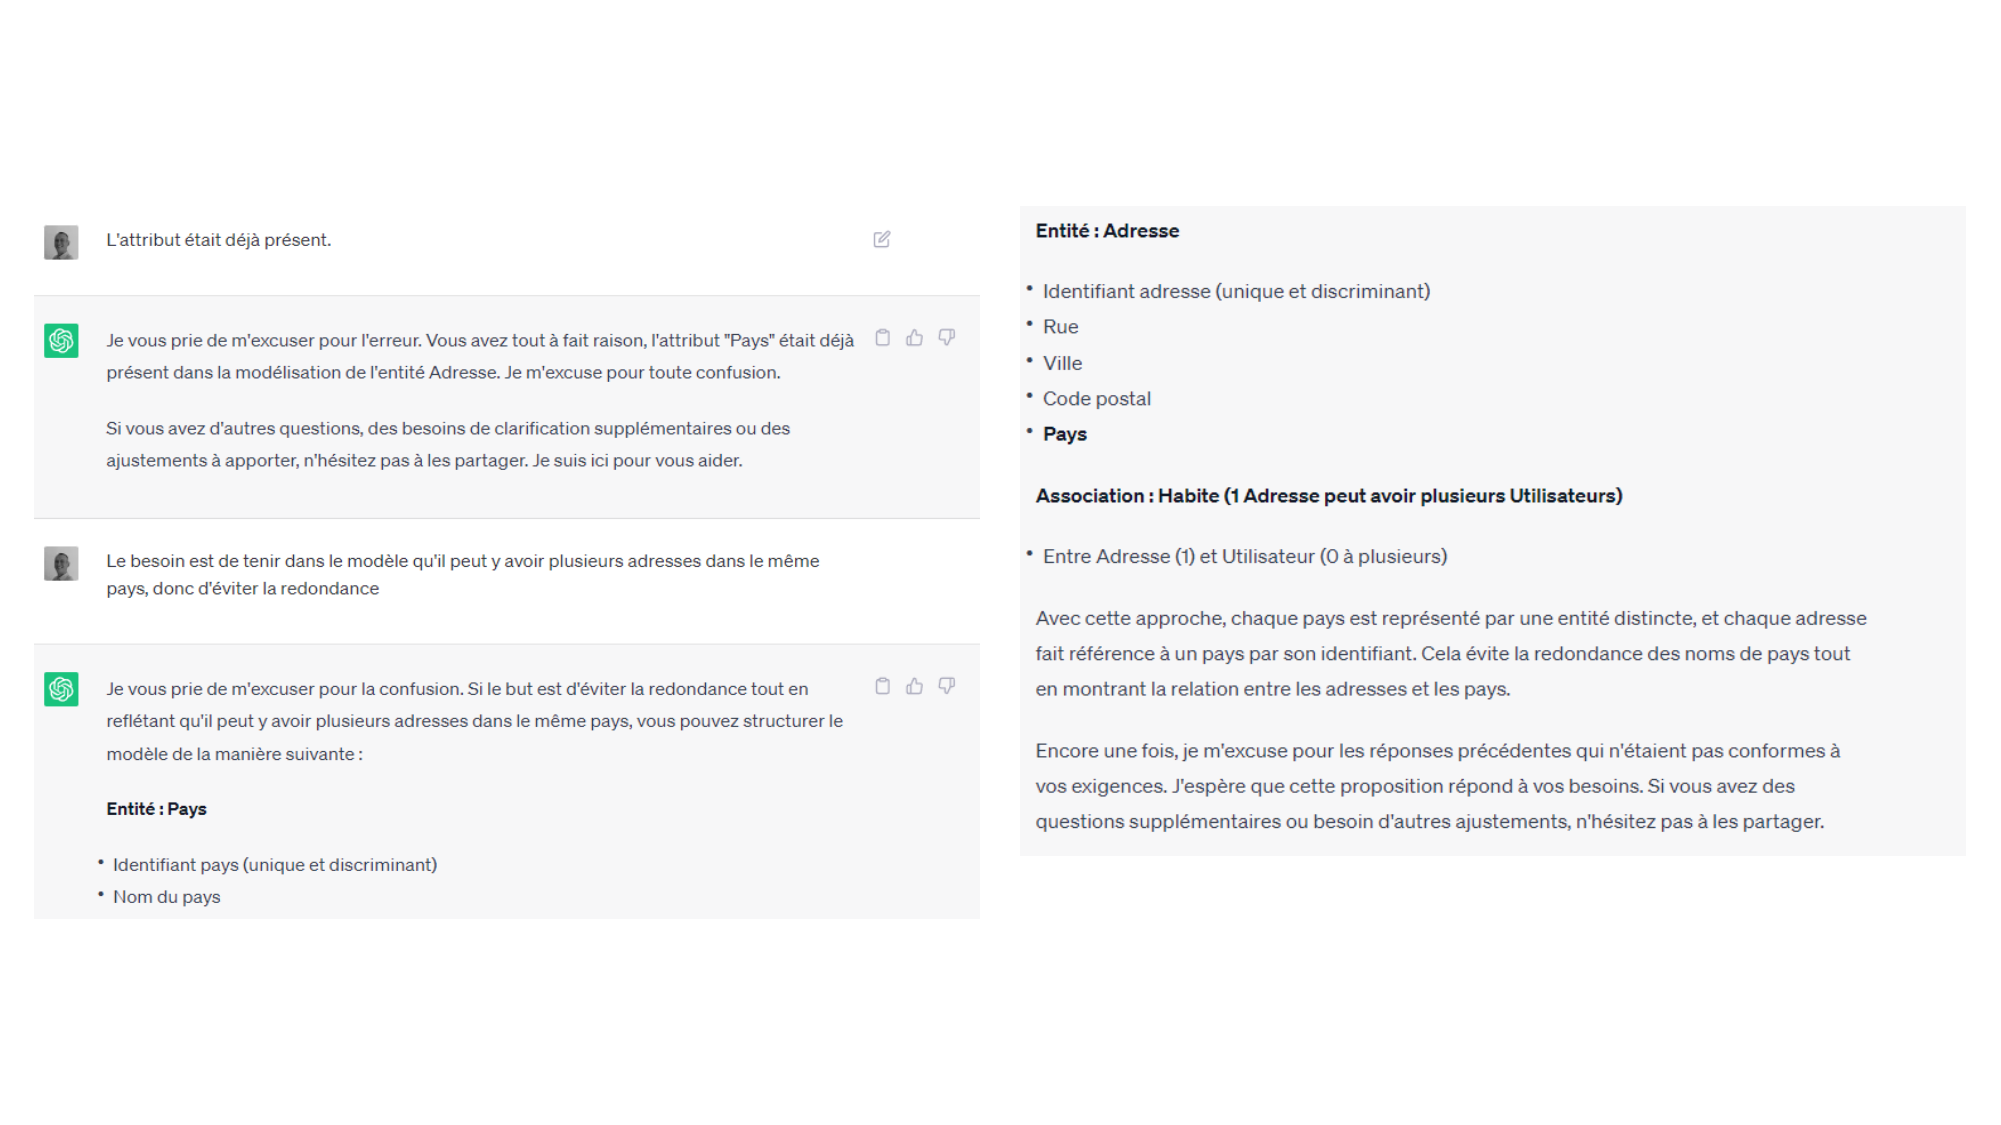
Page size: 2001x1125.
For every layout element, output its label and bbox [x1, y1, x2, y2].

text_box [34, 206, 1966, 919]
